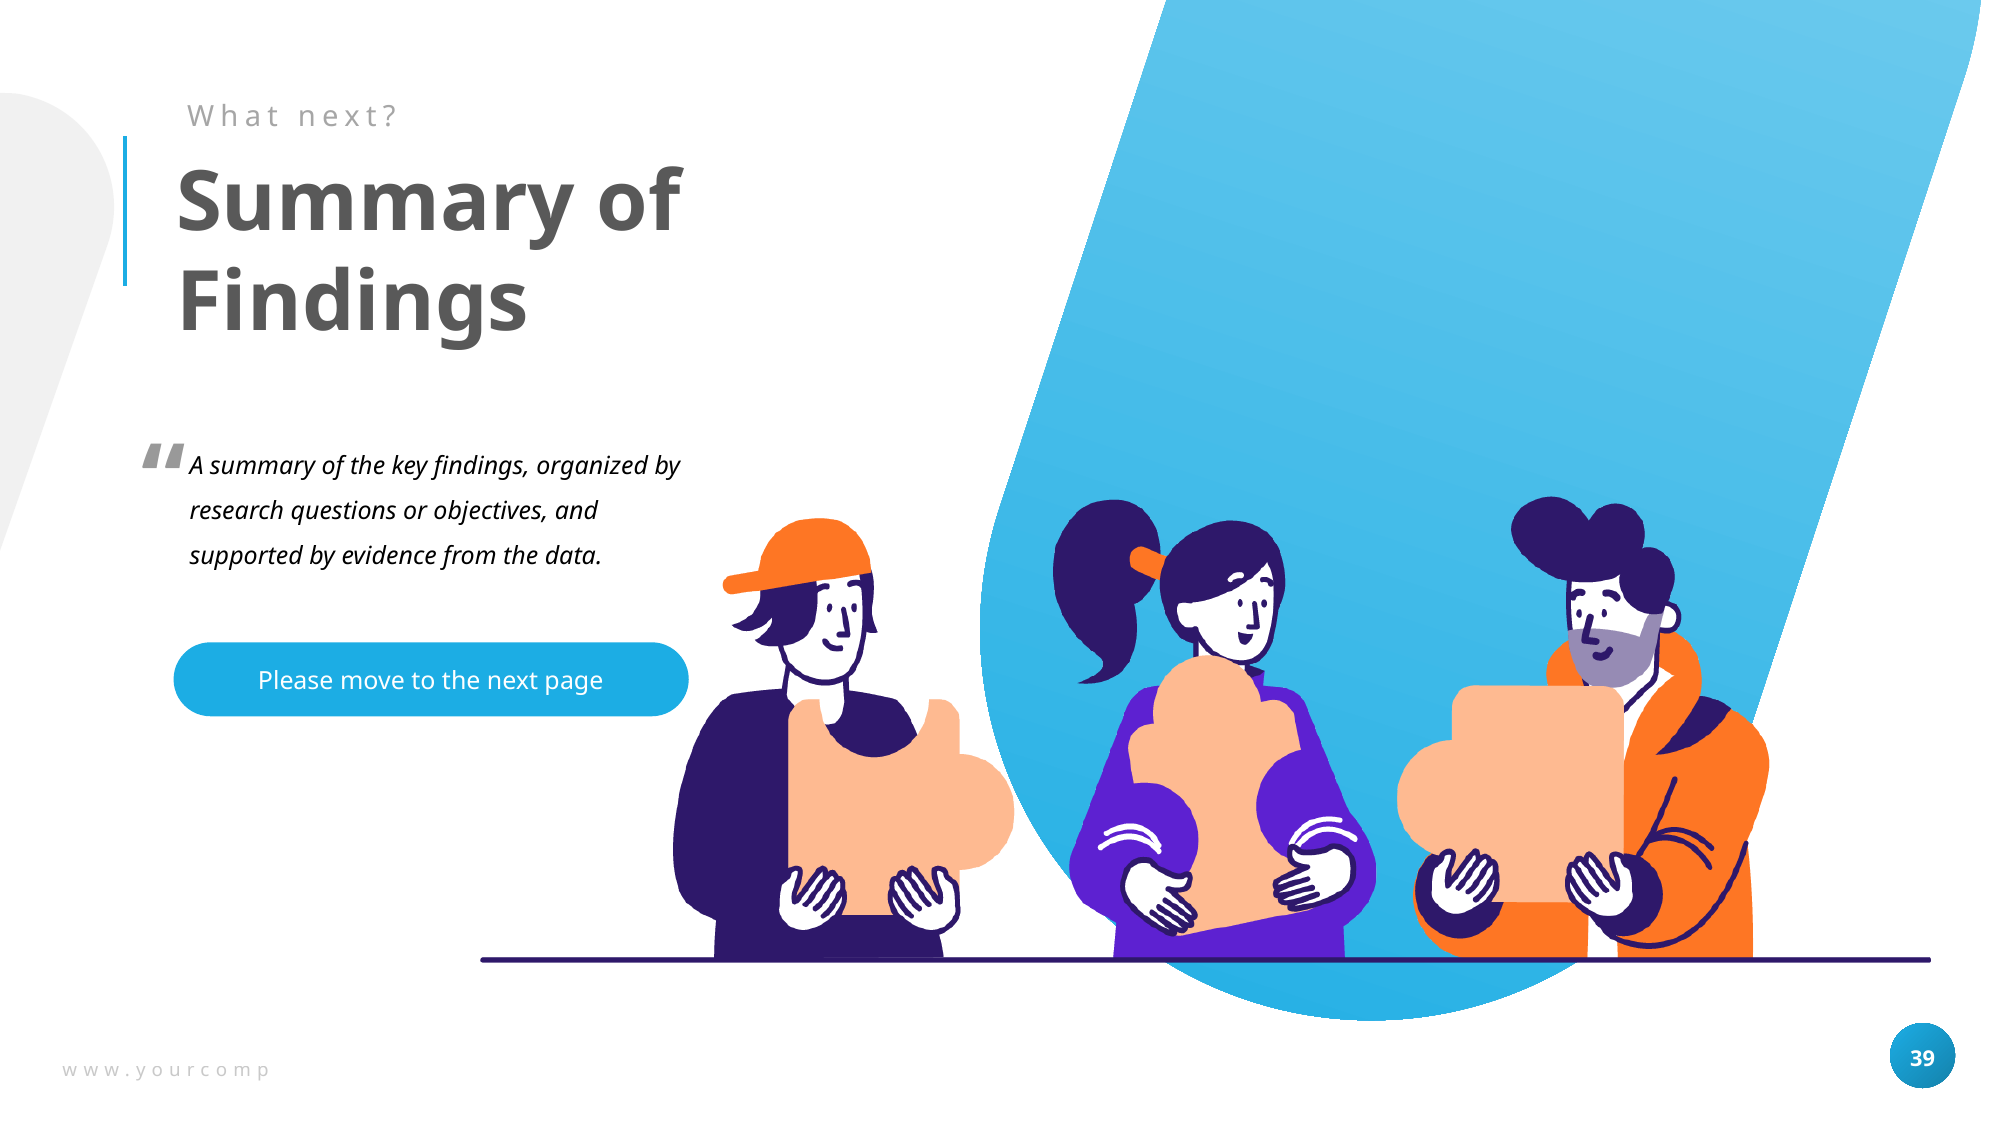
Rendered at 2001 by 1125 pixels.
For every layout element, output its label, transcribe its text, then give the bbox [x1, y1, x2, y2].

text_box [126, 407, 730, 575]
picture [479, 495, 1931, 964]
text_box Please move to the next page [173, 642, 472, 717]
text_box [161, 90, 730, 358]
